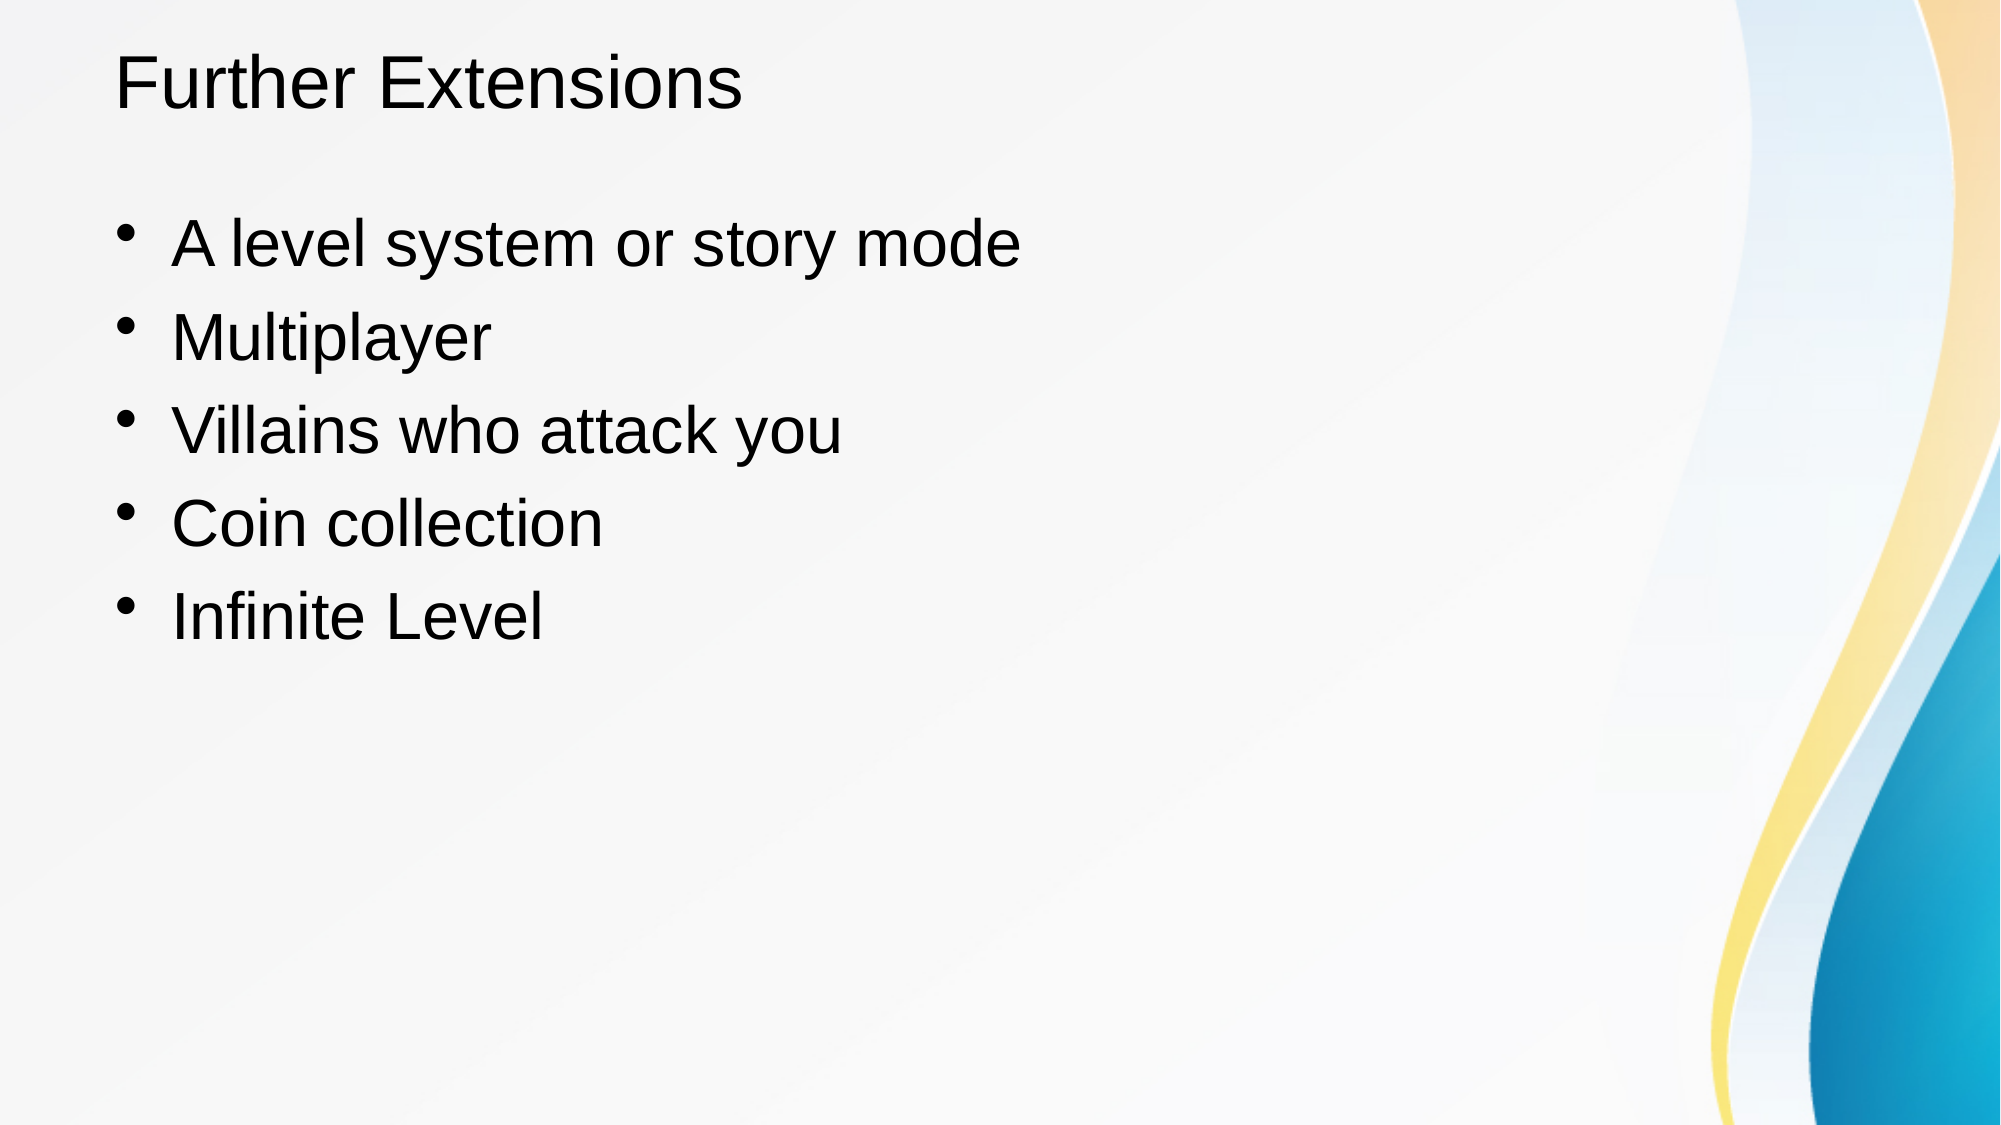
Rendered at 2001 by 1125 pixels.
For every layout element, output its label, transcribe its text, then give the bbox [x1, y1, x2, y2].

picture [0, 0, 2001, 1125]
title Further Extensions [99, 30, 1901, 127]
list A level system or story mode Multiplayer Villains who attack you Coin collection Infinite Level [99, 192, 1901, 1006]
